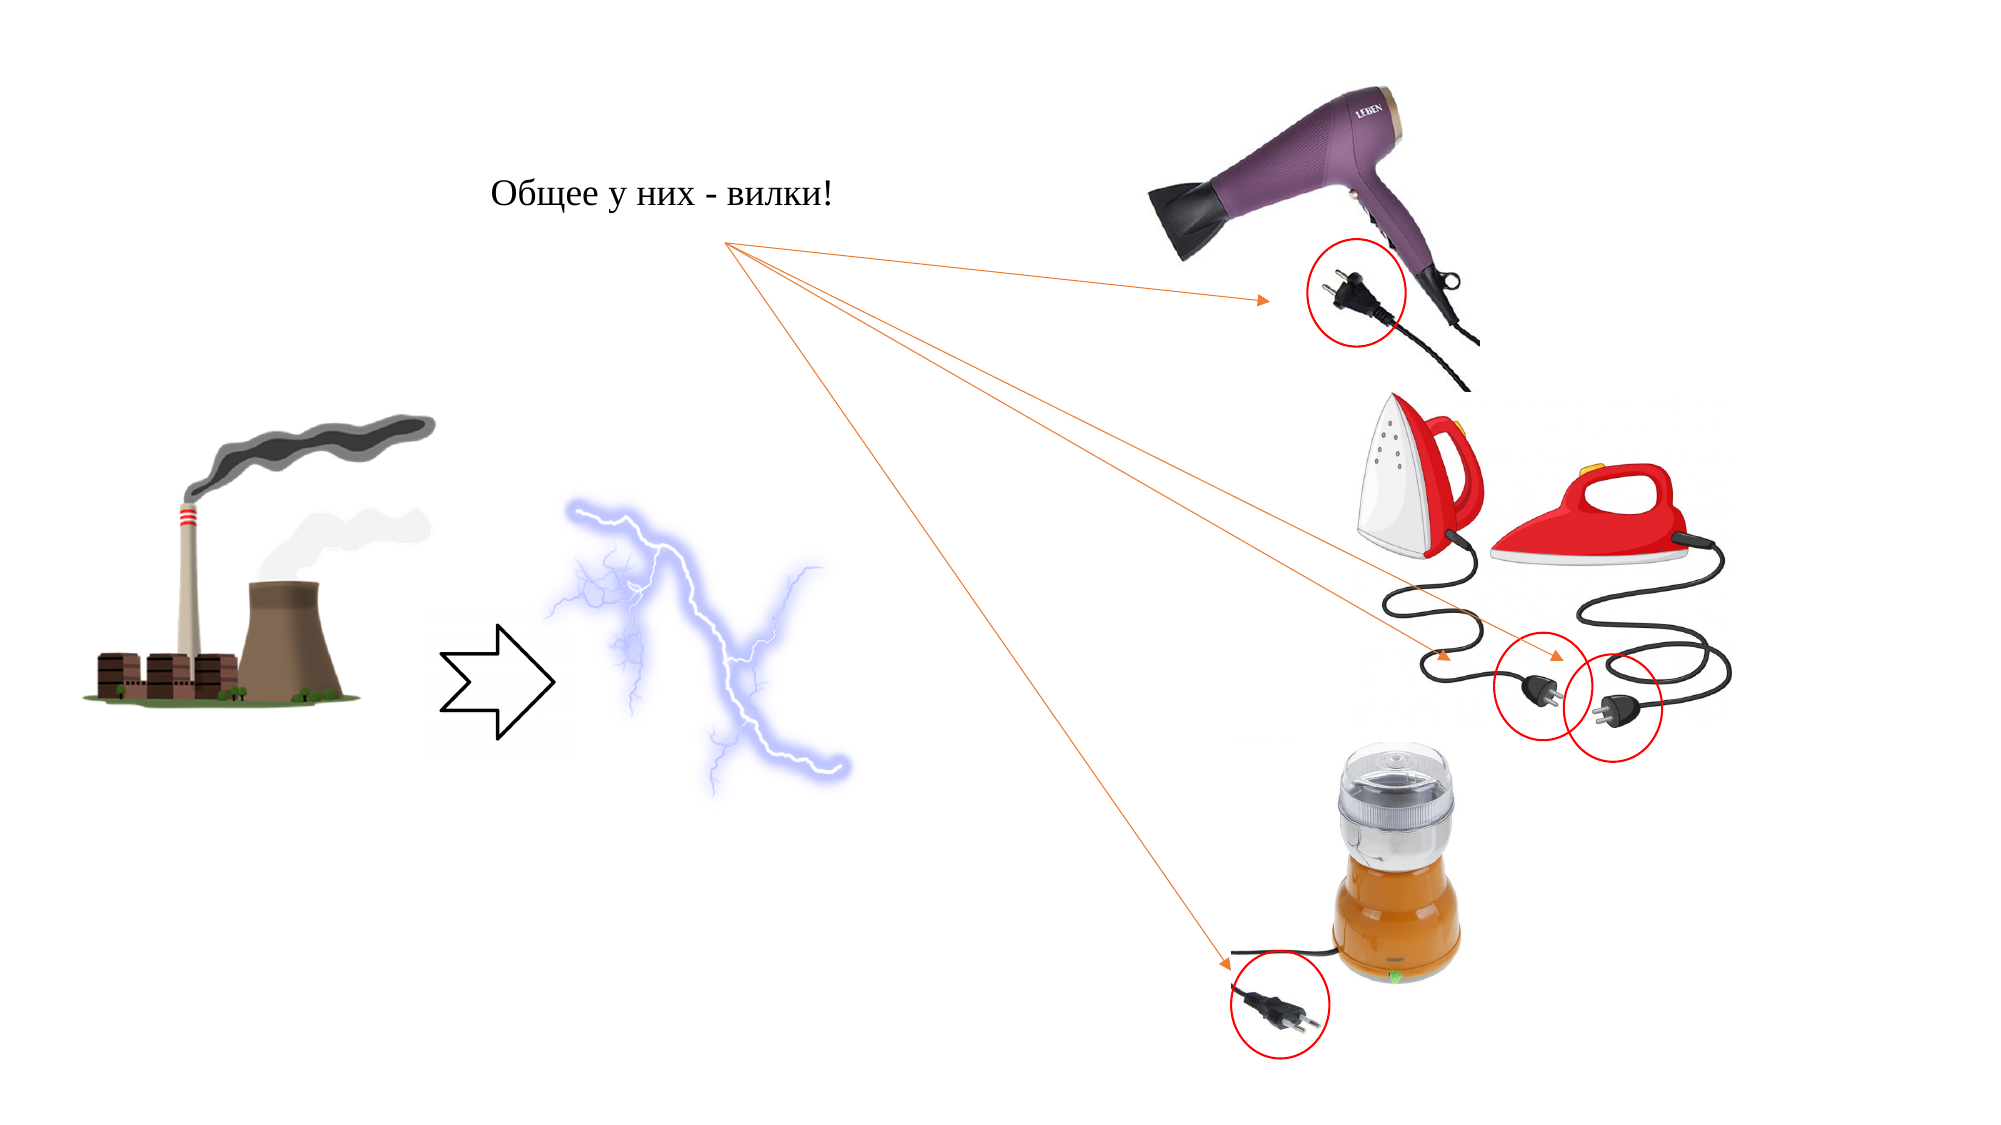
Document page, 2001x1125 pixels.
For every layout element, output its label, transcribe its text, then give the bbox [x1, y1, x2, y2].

picture [20, 352, 725, 893]
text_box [1232, 242, 1564, 661]
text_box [725, 302, 1232, 971]
picture [1071, 58, 1544, 242]
text_box [1566, 728, 1660, 763]
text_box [725, 242, 1270, 302]
picture [1357, 392, 1732, 728]
picture [1231, 742, 1510, 1044]
text_box Общее у них - вилки! [475, 160, 850, 221]
text_box [1245, 1044, 1316, 1060]
text_box [1510, 728, 1568, 742]
